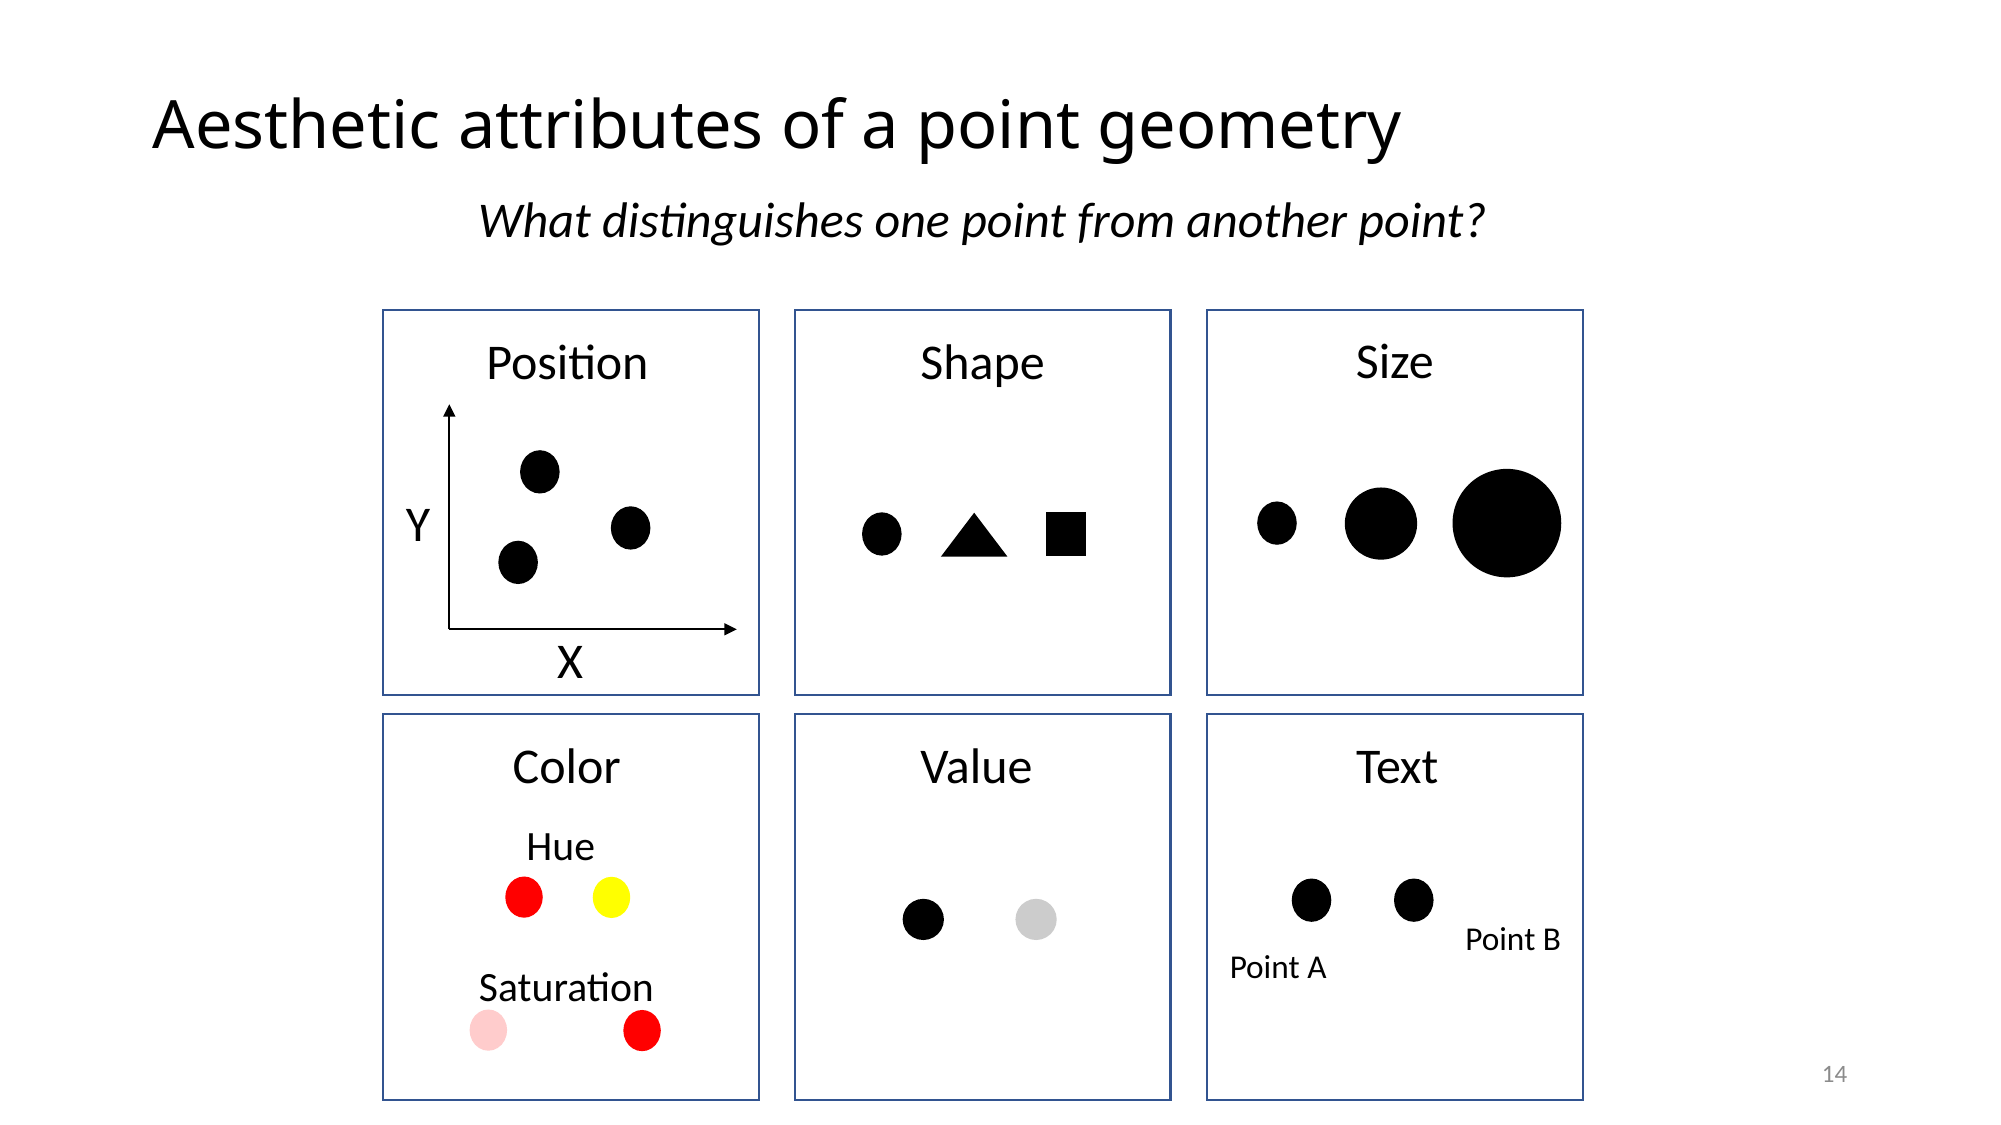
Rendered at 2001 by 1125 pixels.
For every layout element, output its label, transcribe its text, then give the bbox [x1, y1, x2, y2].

text_box [1344, 487, 1418, 560]
title Aesthetic attributes of a point geometry [137, 59, 1863, 195]
text_box [794, 309, 1172, 696]
text_box What distinguishes one point from another point? [463, 187, 1503, 256]
text_box [794, 713, 1172, 1101]
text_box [383, 714, 759, 1100]
text_box [1206, 309, 1584, 696]
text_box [383, 309, 759, 699]
slide_number 14 [1412, 1042, 1863, 1103]
list [137, 299, 1863, 1014]
text_box [1206, 713, 1584, 1101]
